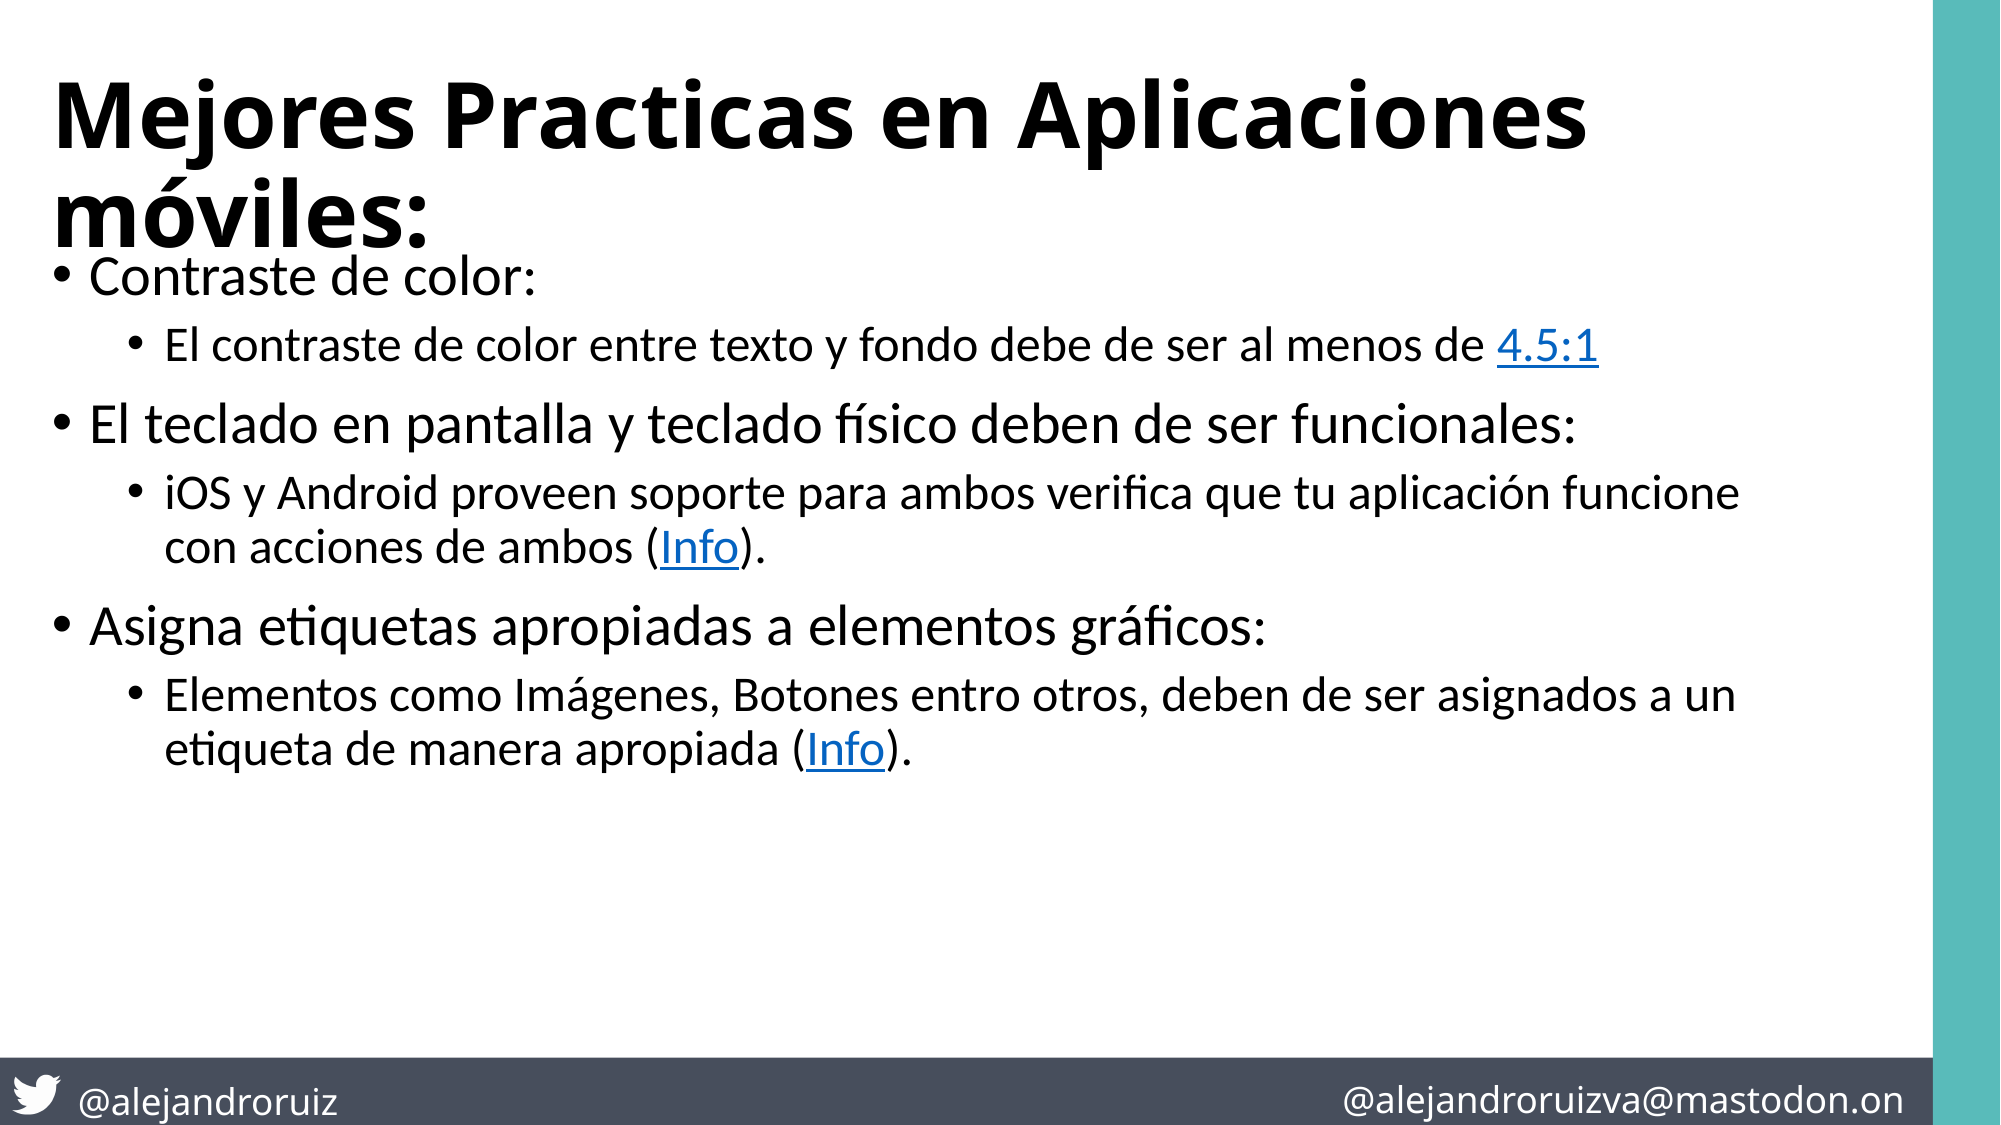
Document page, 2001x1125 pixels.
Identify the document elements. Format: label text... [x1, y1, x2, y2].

text_box @alejandroruizva@mastodon.online [1319, 1056, 1920, 1125]
text_box [1920, 1056, 1932, 1125]
text_box @alejandroruizva [61, 1058, 353, 1125]
title Mejores Practicas en Aplicaciones móviles: [36, 59, 1762, 237]
text_box [0, 1056, 1319, 1125]
text_box [1932, 0, 2000, 1125]
picture [12, 1070, 61, 1119]
list Contraste de color: El contraste de color entre texto y fondo debe de ser al menos de 4.5:1 El teclado en pantalla y teclado físico deben de ser funcionales: iOS y Android proveen soporte para ambos verifica que tu aplicación funcione con acciones de ambos (Info). Asigna etiquetas apropiadas a elementos gráficos: Elementos como Imágenes, Botones entro otros, deben de ser asignados a un etiqueta de manera apropiada (Info). [36, 237, 1792, 1049]
